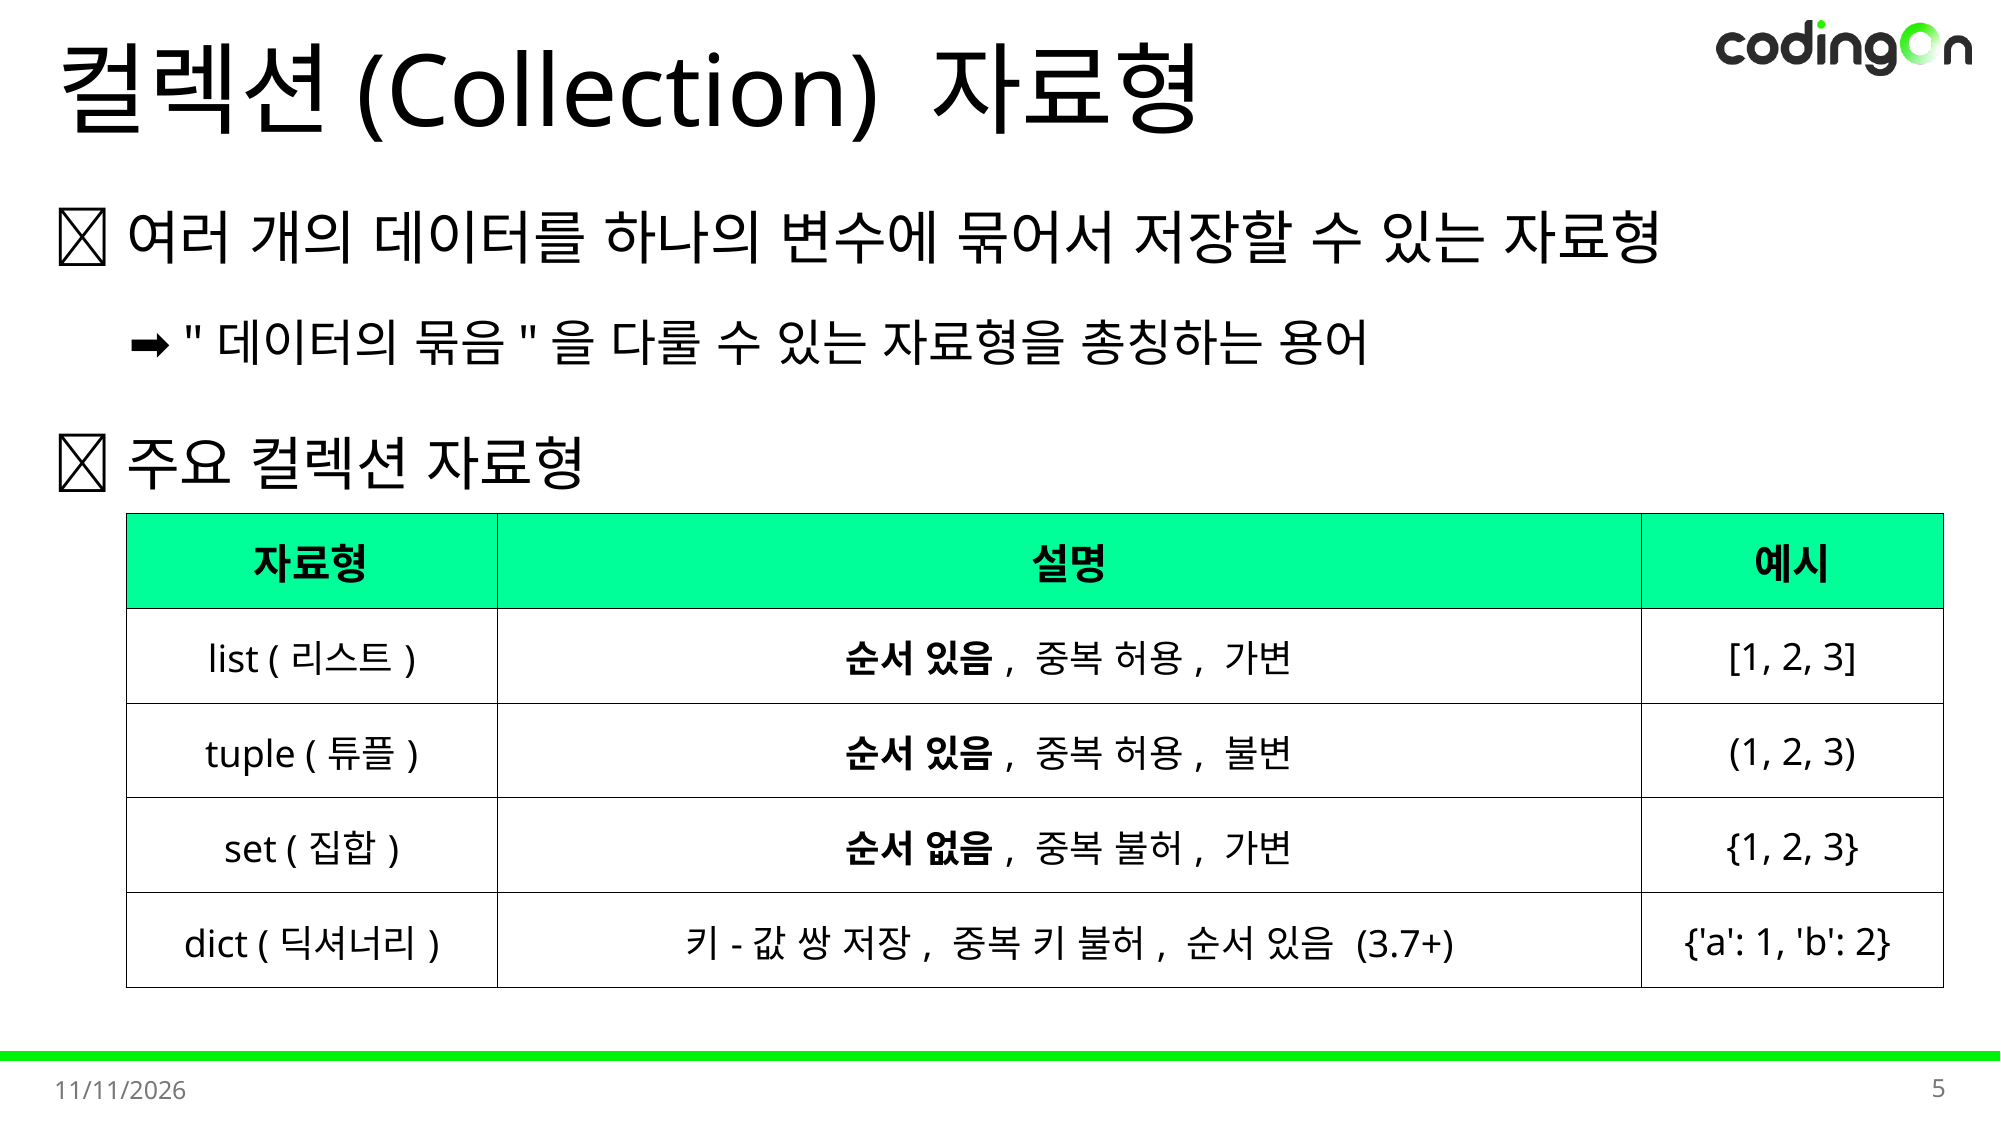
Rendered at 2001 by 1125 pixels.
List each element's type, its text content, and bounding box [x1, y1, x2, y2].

table_header 자료형 [127, 514, 497, 608]
table_cell (1, 2, 3) [1642, 704, 1943, 797]
picture [1767, 20, 1972, 76]
table_header 예시 [1642, 514, 1943, 608]
table_header 설명 [498, 514, 1641, 608]
table_cell 순서 없음, 중복 불허, 가변 [498, 798, 1641, 892]
table_cell {'a': 1, 'b': 2} [1642, 893, 1943, 987]
table_cell dict (딕셔너리) [127, 893, 497, 987]
title 컬렉션(Collection) 자료형 [41, 0, 1767, 158]
slide_number 5 [1510, 1059, 1961, 1120]
table_cell [1, 2, 3] [1642, 609, 1943, 703]
table_cell tuple (튜플) [127, 704, 497, 797]
text_box 💡여러 개의 데이터를 하나의 변수에 묶어서 저장할 수 있는 자료형 ➡️ "데이터의 묶음"을 다룰 수 있는 자료형을 총칭하는 용어 📌주요 컬렉션 자료형 [39, 158, 1959, 510]
table_cell 순서 있음, 중복 허용, 가변 [498, 609, 1641, 703]
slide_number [39, 1061, 490, 1122]
table_cell set (집합) [127, 798, 497, 892]
table_cell 키-값 쌍 저장, 중복 키 불허, 순서 있음 (3.7+) [498, 893, 1641, 987]
table_cell {1, 2, 3} [1642, 798, 1943, 892]
table_cell 순서 있음, 중복 허용, 불변 [498, 704, 1641, 797]
table_cell list (리스트) [127, 609, 497, 703]
